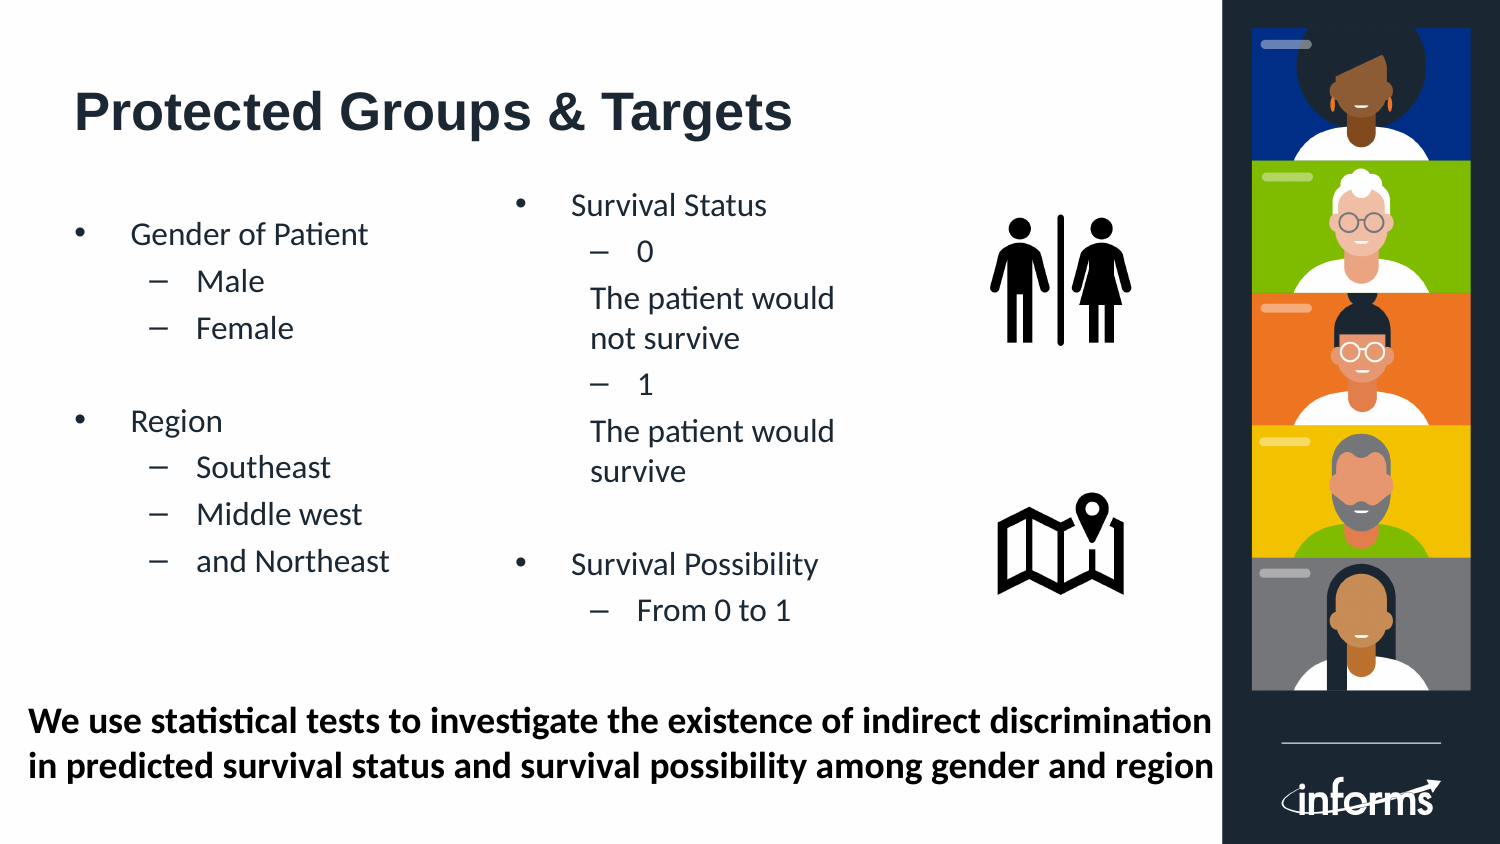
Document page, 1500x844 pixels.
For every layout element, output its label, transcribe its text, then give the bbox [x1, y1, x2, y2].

text_box We use statistical tests to investigate the existence of indirect discrimination in predicted survival status and survival possibility among gender and region [13, 688, 1237, 794]
text_box Survival Status 0 The patient would not survive 1 The patient would survive Survival Possibility From 0 to 1 [499, 175, 891, 688]
title Protected Groups & Targets [59, 59, 1163, 158]
list Gender of Patient Male Female Region Southeast Middle west and Northeast [59, 205, 450, 688]
picture [0, 0, 1500, 844]
